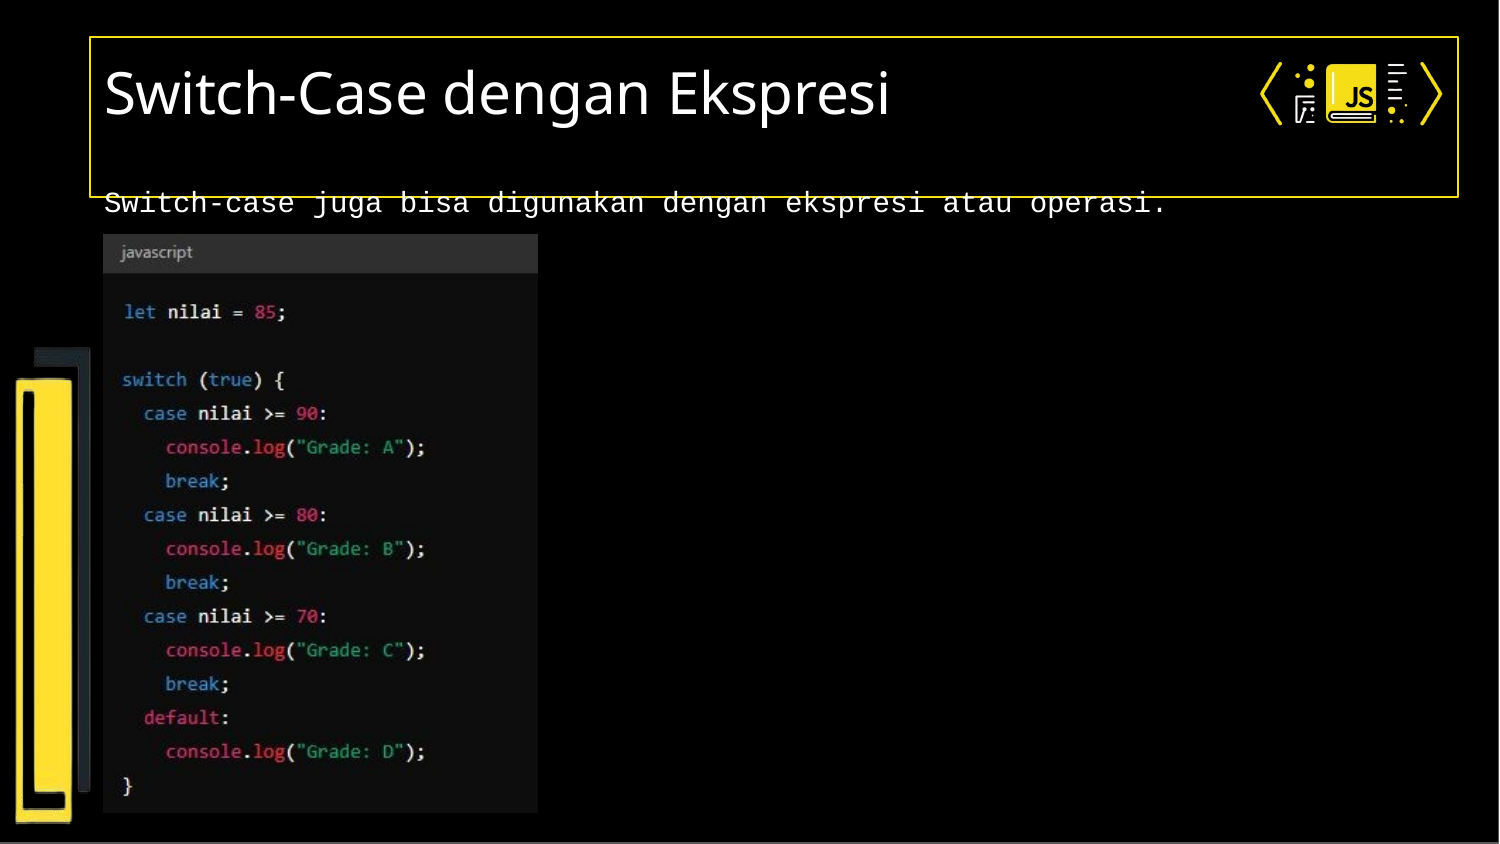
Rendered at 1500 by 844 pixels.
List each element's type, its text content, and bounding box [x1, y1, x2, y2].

picture [0, 233, 538, 843]
picture [1216, 32, 1486, 155]
text_box Switch-case juga bisa digunakan dengan ekspresi atau operasi. [102, 181, 1174, 219]
title Switch-Case dengan Ekspresi [90, 37, 1459, 198]
